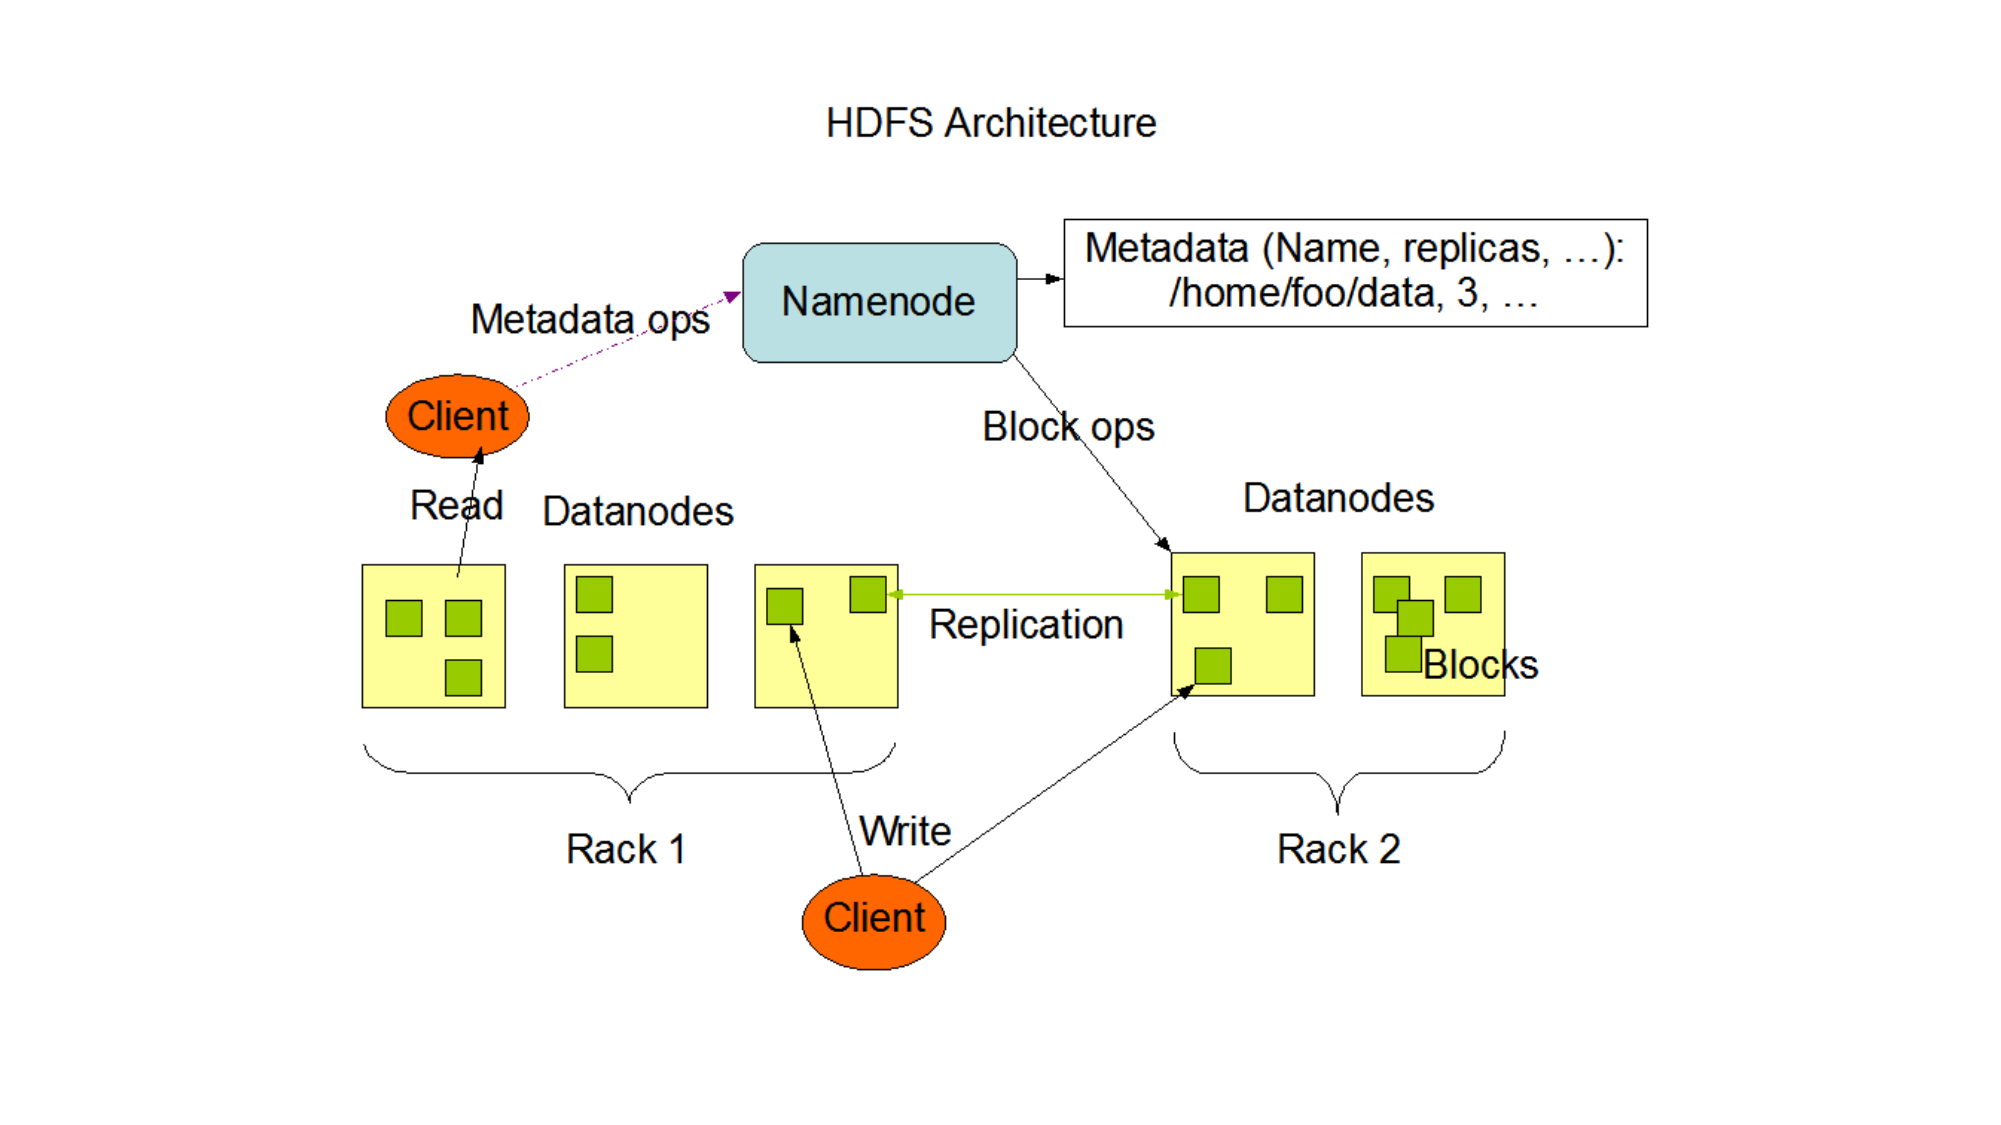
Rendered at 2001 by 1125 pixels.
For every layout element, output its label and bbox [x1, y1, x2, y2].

picture [349, 88, 1650, 988]
